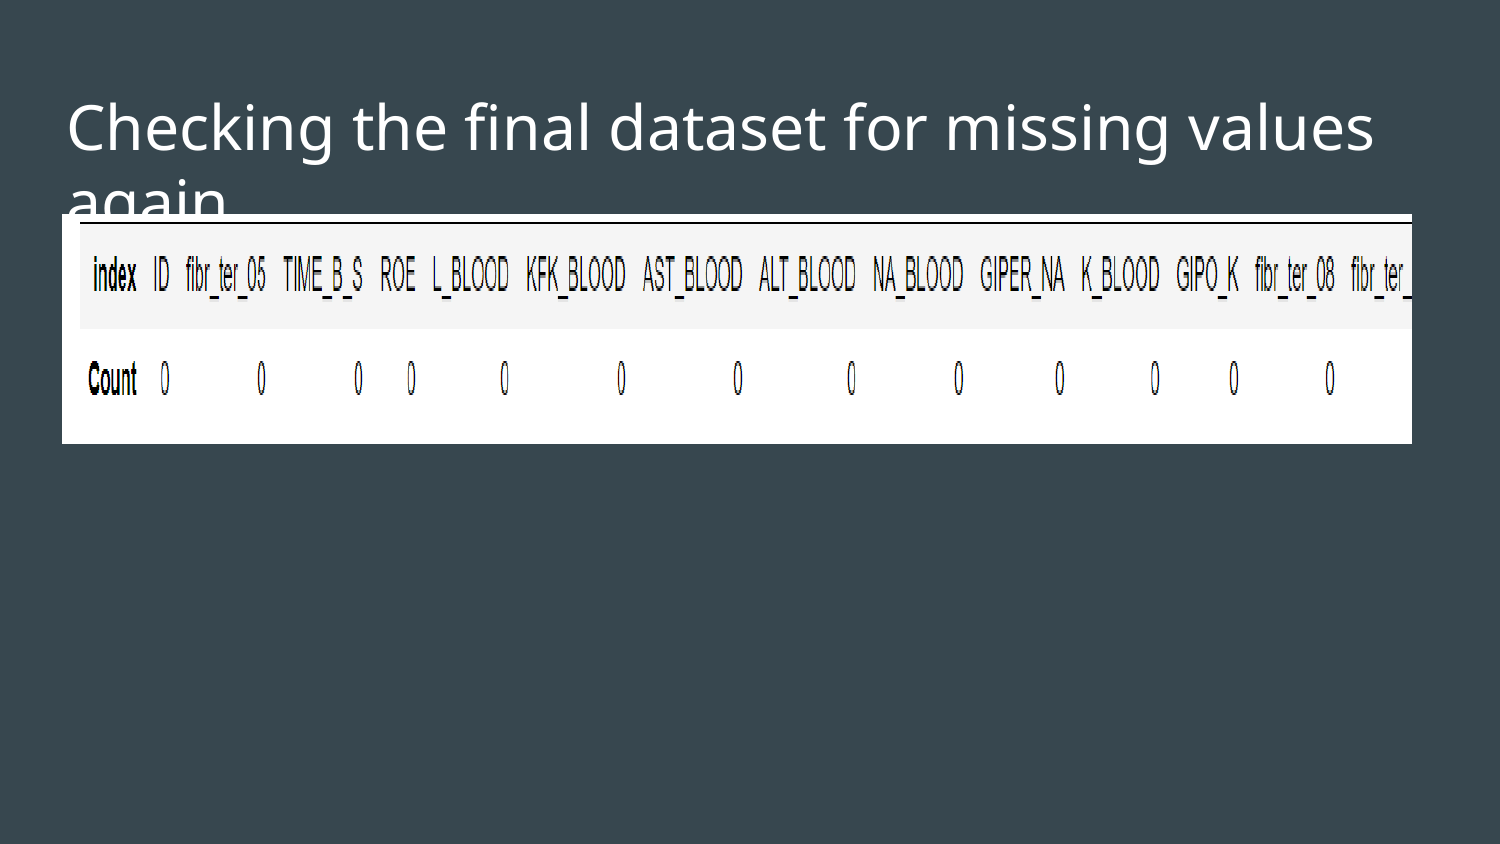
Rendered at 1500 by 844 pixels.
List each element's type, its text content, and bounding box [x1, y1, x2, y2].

title Checking the final dataset for missing values again. [51, 72, 1449, 167]
picture [62, 214, 1412, 445]
